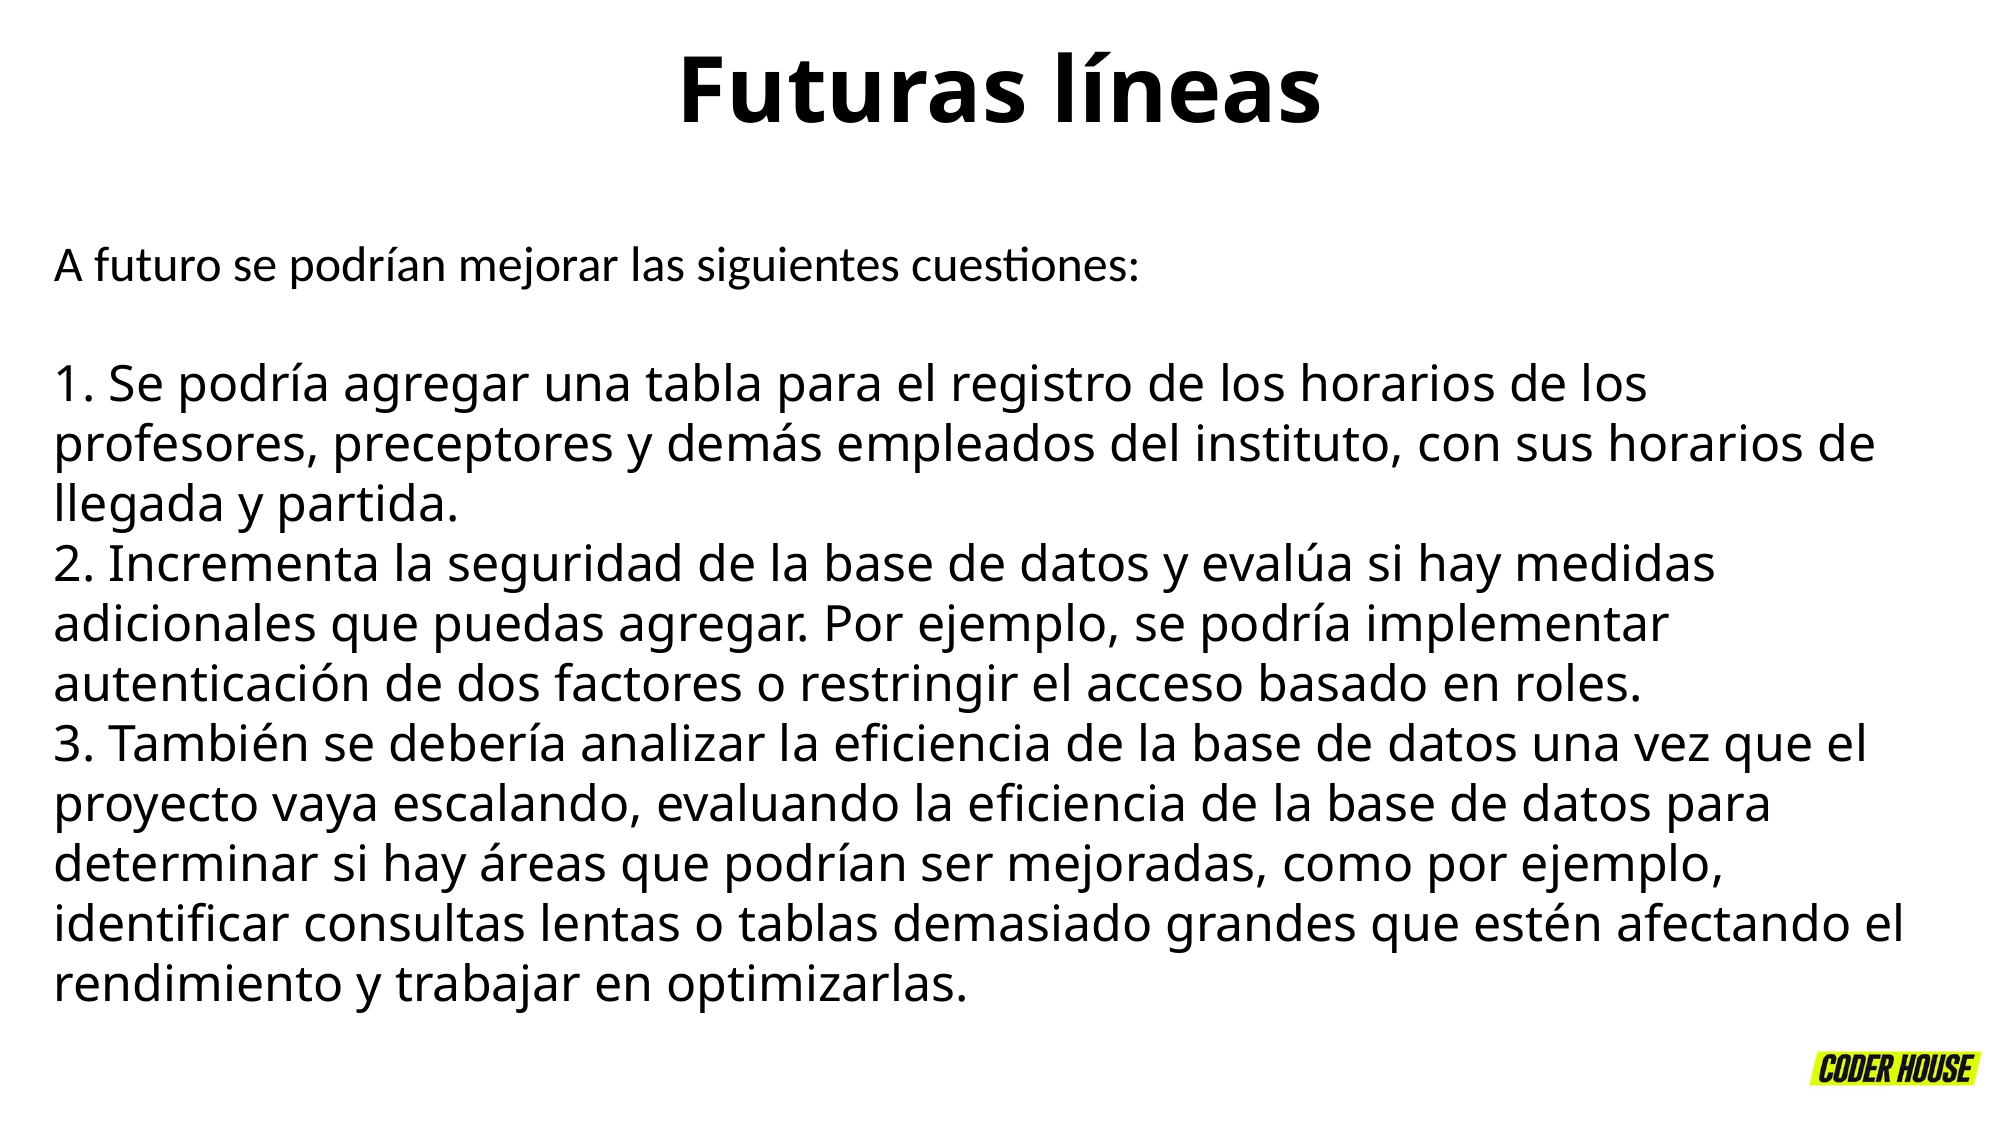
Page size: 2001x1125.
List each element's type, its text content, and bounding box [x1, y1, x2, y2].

text_box A futuro se podrían mejorar las siguientes cuestiones: Se podría agregar una tabla para el registro de los horarios de los profesores, preceptores y demás empleados del instituto, con sus horarios de llegada y partida. Incrementa la seguridad de la base de datos y evalúa si hay medidas adicionales que puedas agregar. Por ejemplo, se podría implementar autenticación de dos factores o restringir el acceso basado en roles. También se debería analizar la eficiencia de la base de datos una vez que el proyecto vaya escalando, evaluando la eficiencia de la base de datos para determinar si hay áreas que podrían ser mejoradas, como por ejemplo, identificar consultas lentas o tablas demasiado grandes que estén afectando el rendimiento y trabajar en optimizarlas. [39, 223, 1931, 1124]
title Futuras líneas [137, 0, 1863, 186]
picture [1806, 1019, 1985, 1125]
